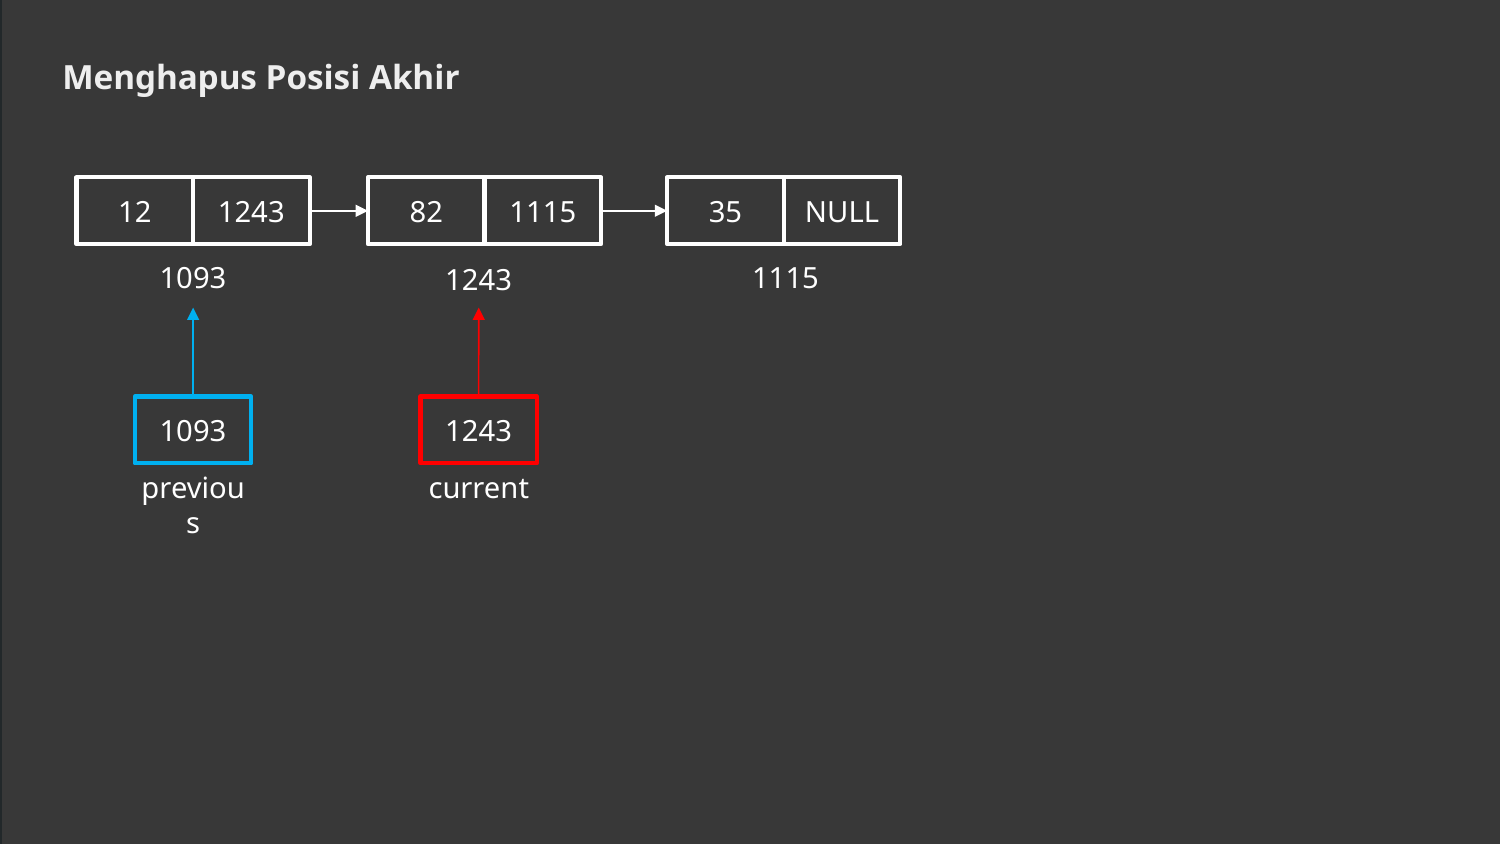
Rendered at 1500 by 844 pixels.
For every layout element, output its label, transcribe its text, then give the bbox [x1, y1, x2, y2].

text_box [0, 0, 1500, 844]
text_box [405, 307, 552, 502]
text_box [76, 177, 901, 295]
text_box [120, 307, 266, 502]
text_box Menghapus Posisi Akhir [47, 28, 711, 124]
